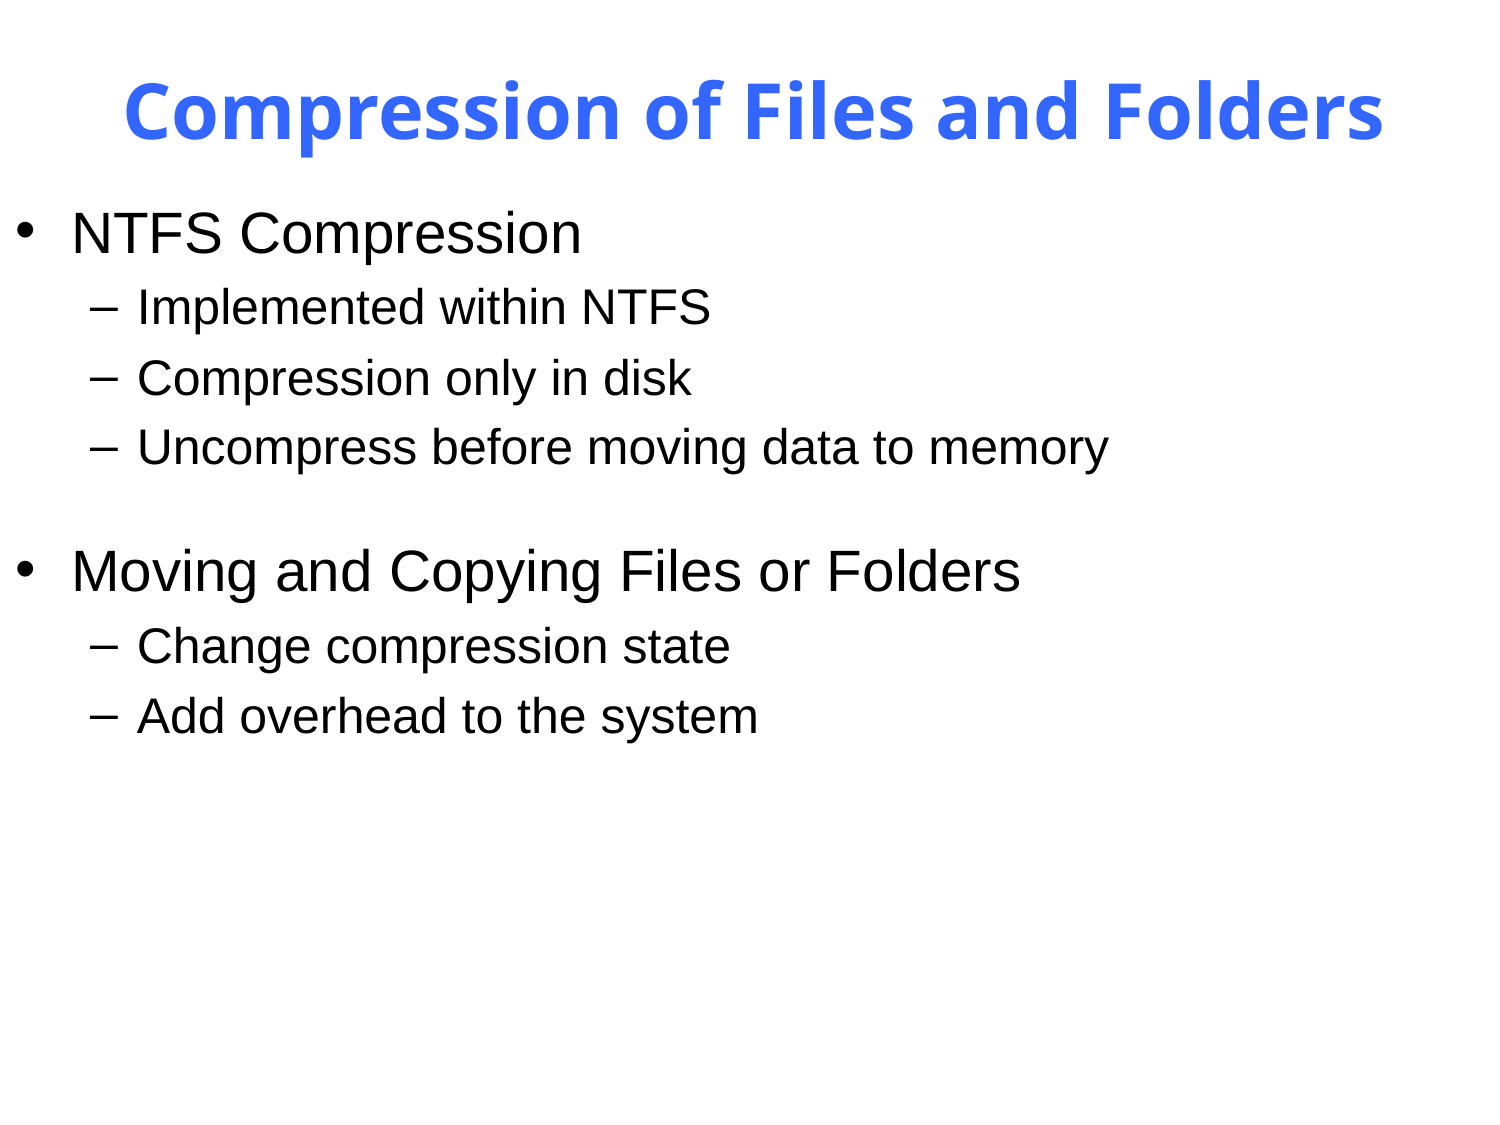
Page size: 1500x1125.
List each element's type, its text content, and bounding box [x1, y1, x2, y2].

list NTFS Compression Implemented within NTFS Compression only in disk Uncompress before moving data to memory Moving and Copying Files or Folders Change compression state Add overhead to the system [0, 187, 1430, 1088]
title Compression of Files and Folders [79, 42, 1430, 174]
